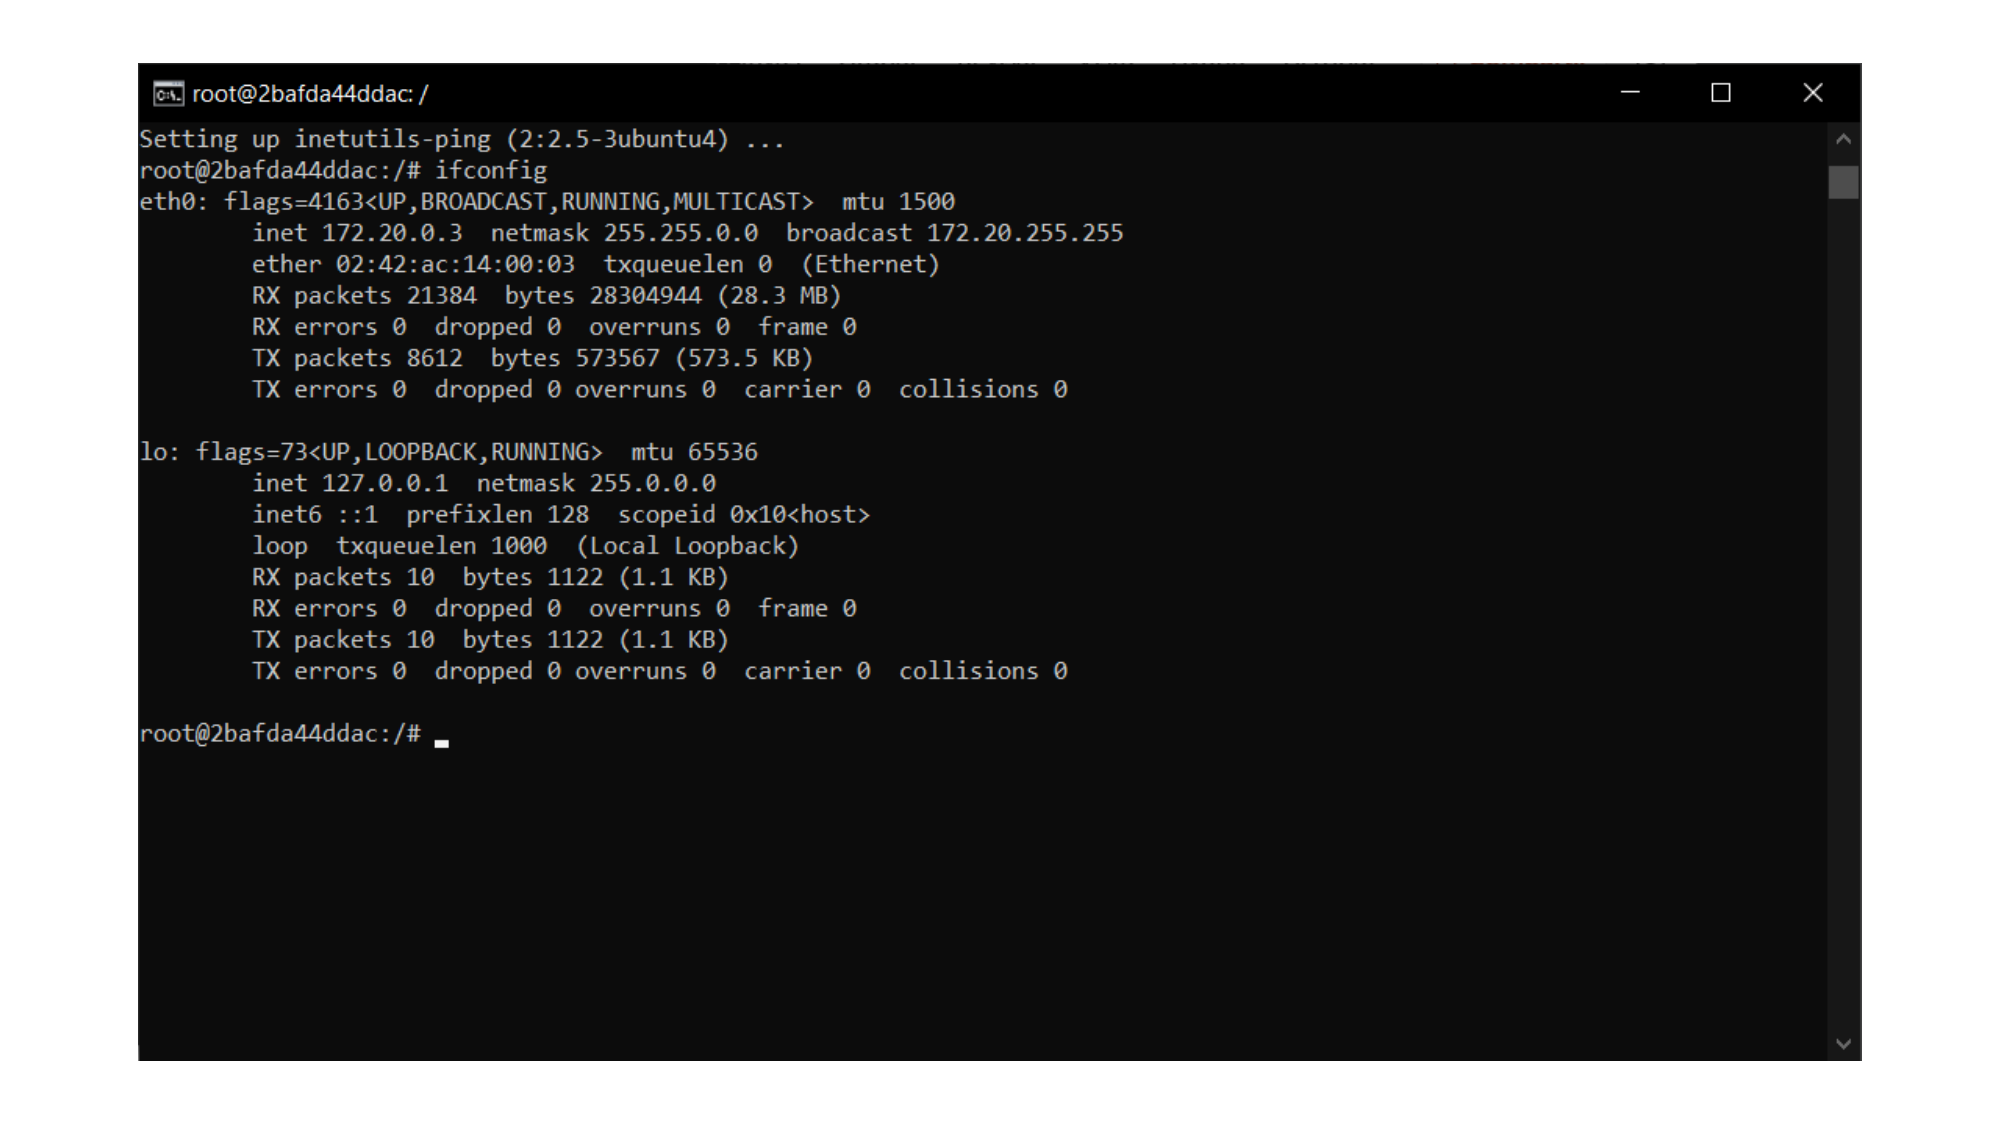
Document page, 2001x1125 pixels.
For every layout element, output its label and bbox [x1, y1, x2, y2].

picture [138, 63, 1862, 1062]
